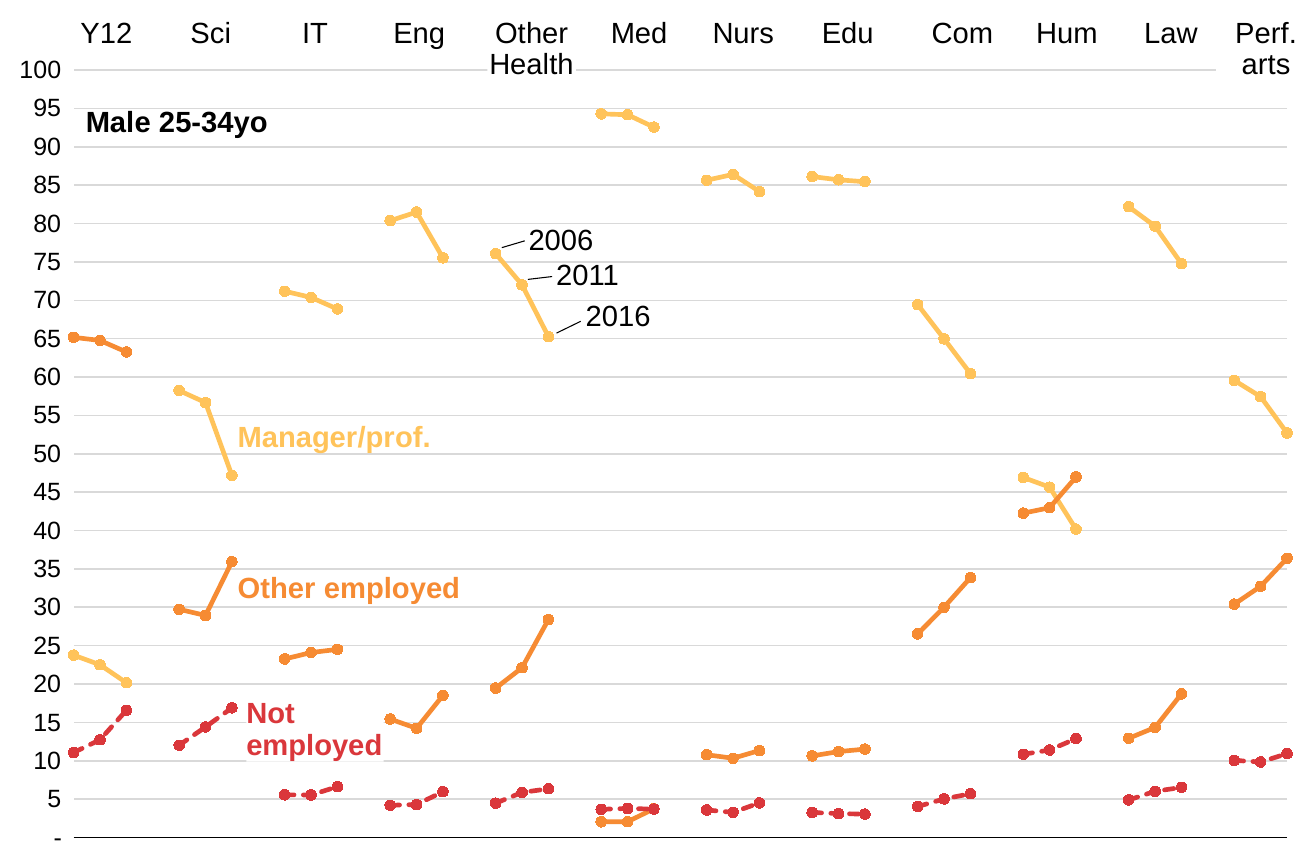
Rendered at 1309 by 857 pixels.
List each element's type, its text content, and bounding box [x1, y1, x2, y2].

text_box Edu [788, 18, 907, 38]
text_box Sci [151, 18, 270, 38]
text_box Law [1130, 18, 1212, 38]
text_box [527, 276, 553, 280]
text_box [501, 240, 525, 248]
text_box Hum [1007, 18, 1126, 38]
text_box Nurs [702, 18, 785, 38]
text_box Med [580, 18, 699, 38]
text_box Y12 [65, 18, 148, 38]
chart [0, 39, 1309, 857]
text_box Other Health [487, 18, 576, 38]
text_box Com [921, 18, 1004, 38]
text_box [556, 321, 581, 334]
text_box Eng [360, 18, 479, 38]
text_box IT [274, 18, 356, 38]
text_box Perf. arts [1216, 18, 1309, 38]
